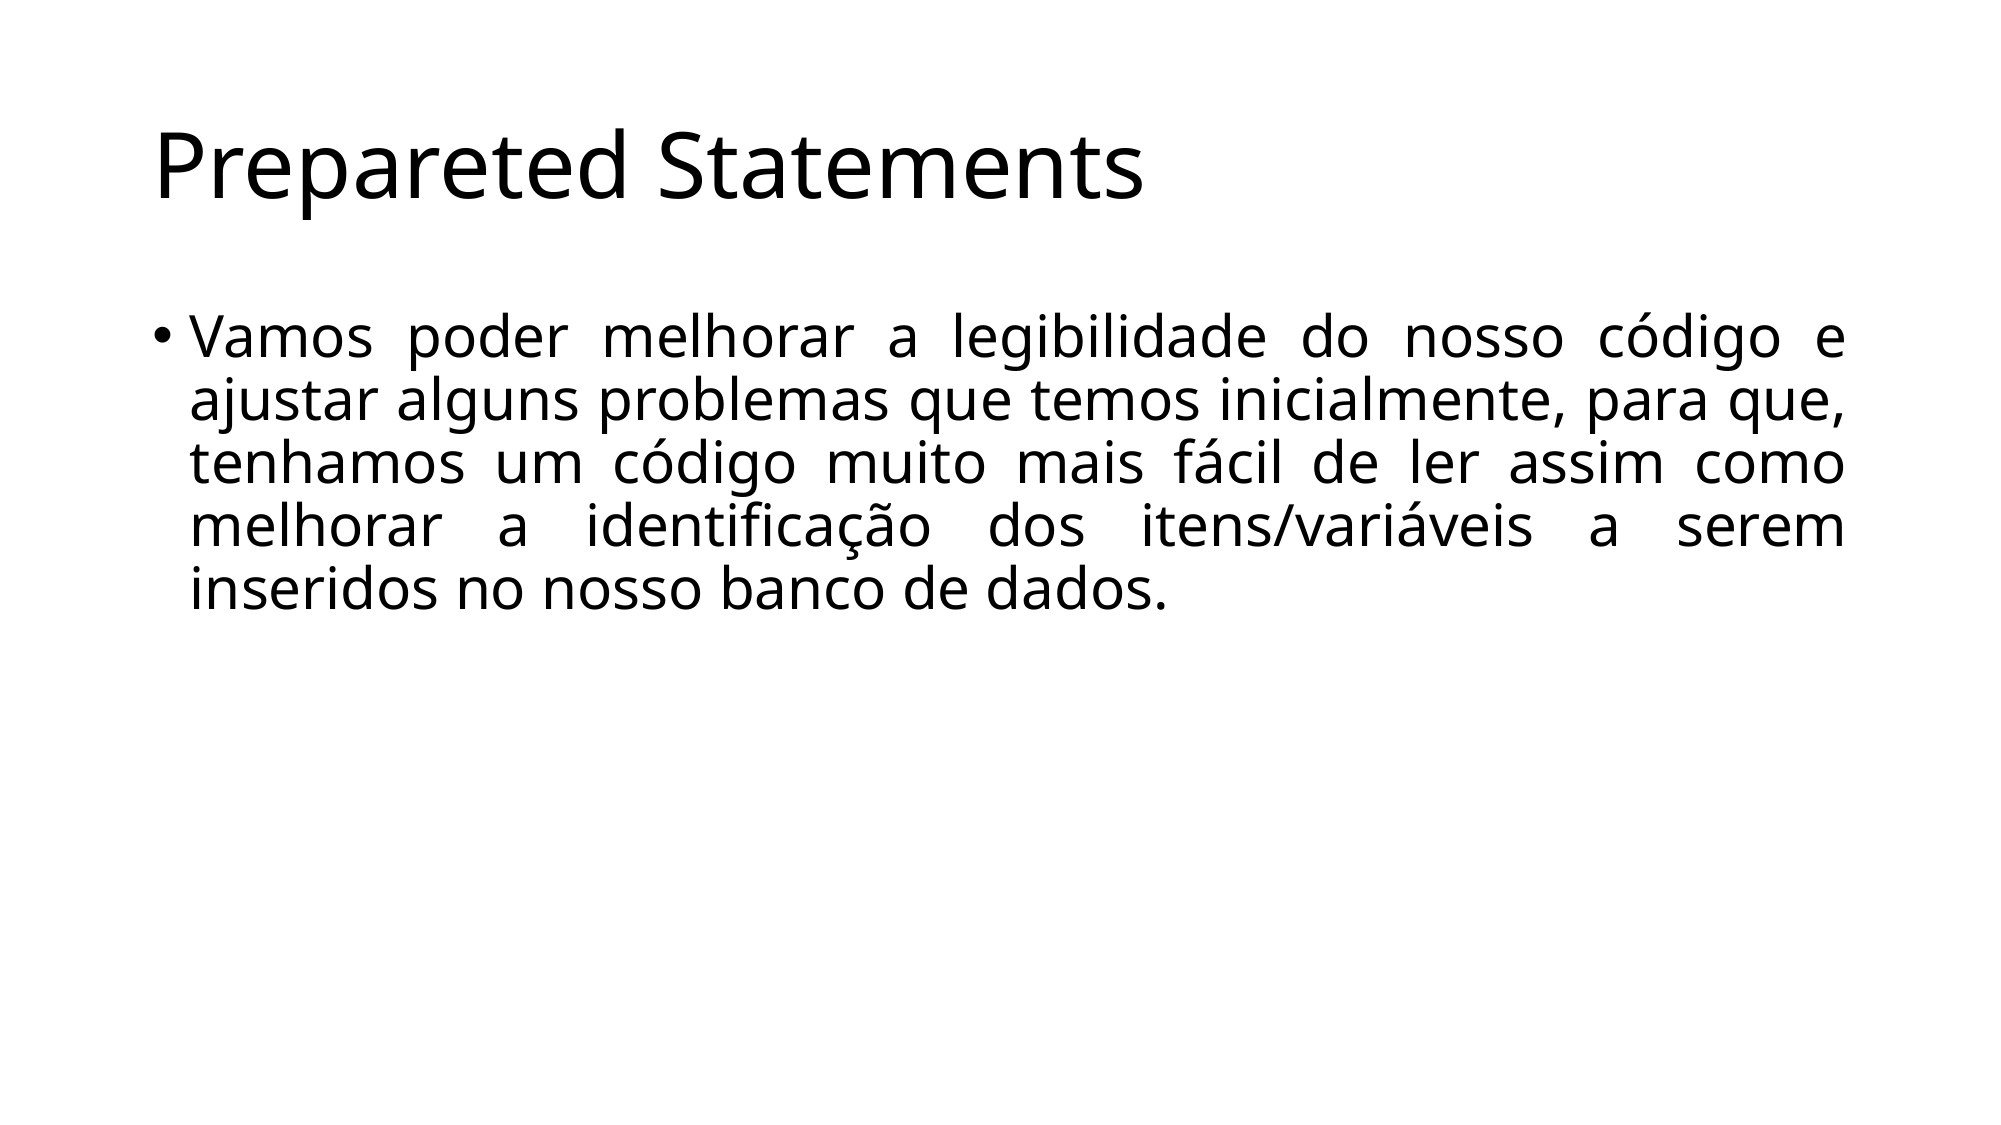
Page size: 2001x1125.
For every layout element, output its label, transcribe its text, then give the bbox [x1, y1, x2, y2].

list Vamos poder melhorar a legibilidade do nosso código e ajustar alguns problemas que temos inicialmente, para que, tenhamos um código muito mais fácil de ler assim como melhorar a identificação dos itens/variáveis a serem inseridos no nosso banco de dados. [137, 299, 1863, 1014]
title Prepareted Statements [137, 59, 1863, 278]
